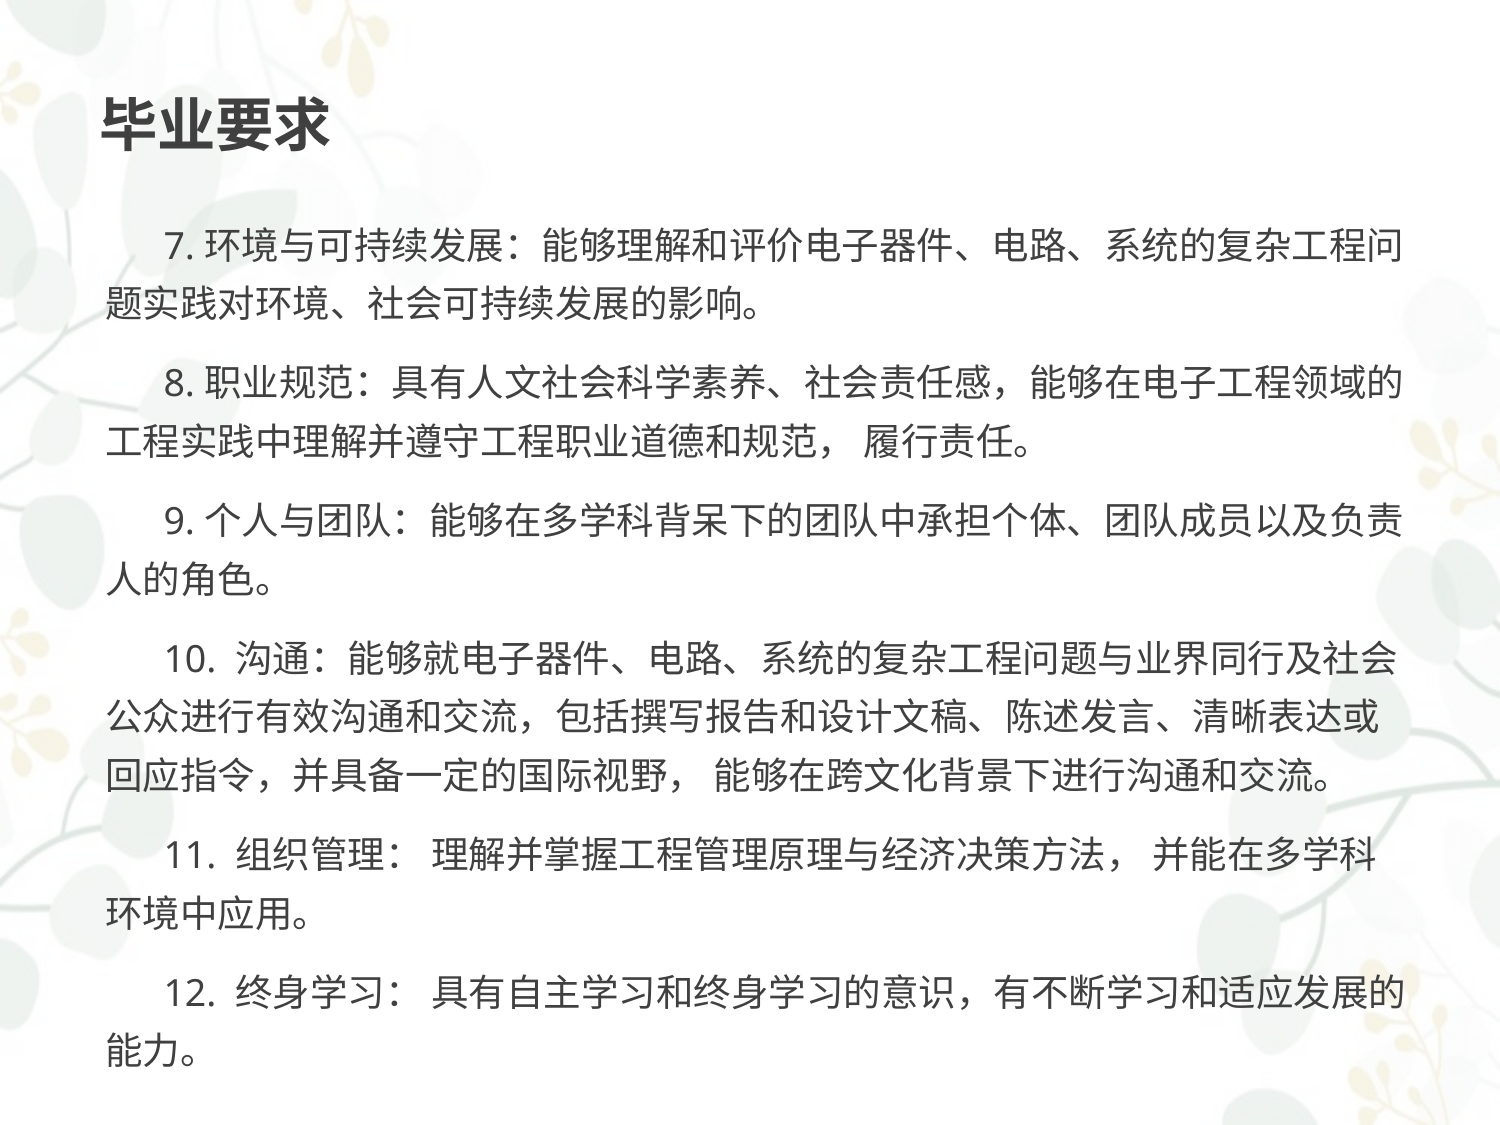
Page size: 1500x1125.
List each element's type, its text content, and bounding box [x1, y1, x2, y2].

list 7.环境与可持续发展：能够理解和评价电子器件、电路、系统的复杂工程问题实践对环境、社会可持续发展的影响。 8.职业规范：具有人文社会科学素养、社会责任感，能够在电子工程领域的工程实践中理解并遵守工程职业道德和规范， 履行责任。 9.个人与团队：能够在多学科背呆下的团队中承担个体、团队成员以及负责人的角色。 10. 沟通：能够就电子器件、电路、系统的复杂工程问题与业界同行及社会公众进行有效沟通和交流，包括撰写报告和设计文稿、陈述发言、清晰表达或回应指令，并具备一定的国际视野， 能够在跨文化背景下进行沟通和交流。 11. 组织管理： 理解并掌握工程管理原理与经济决策方法， 并能在多学科环境中应用。 12. 终身学习： 具有自主学习和终身学习的意识，有不断学习和适应发展的能力。 [88, 208, 1424, 872]
title 毕业要求 [82, 81, 1418, 137]
